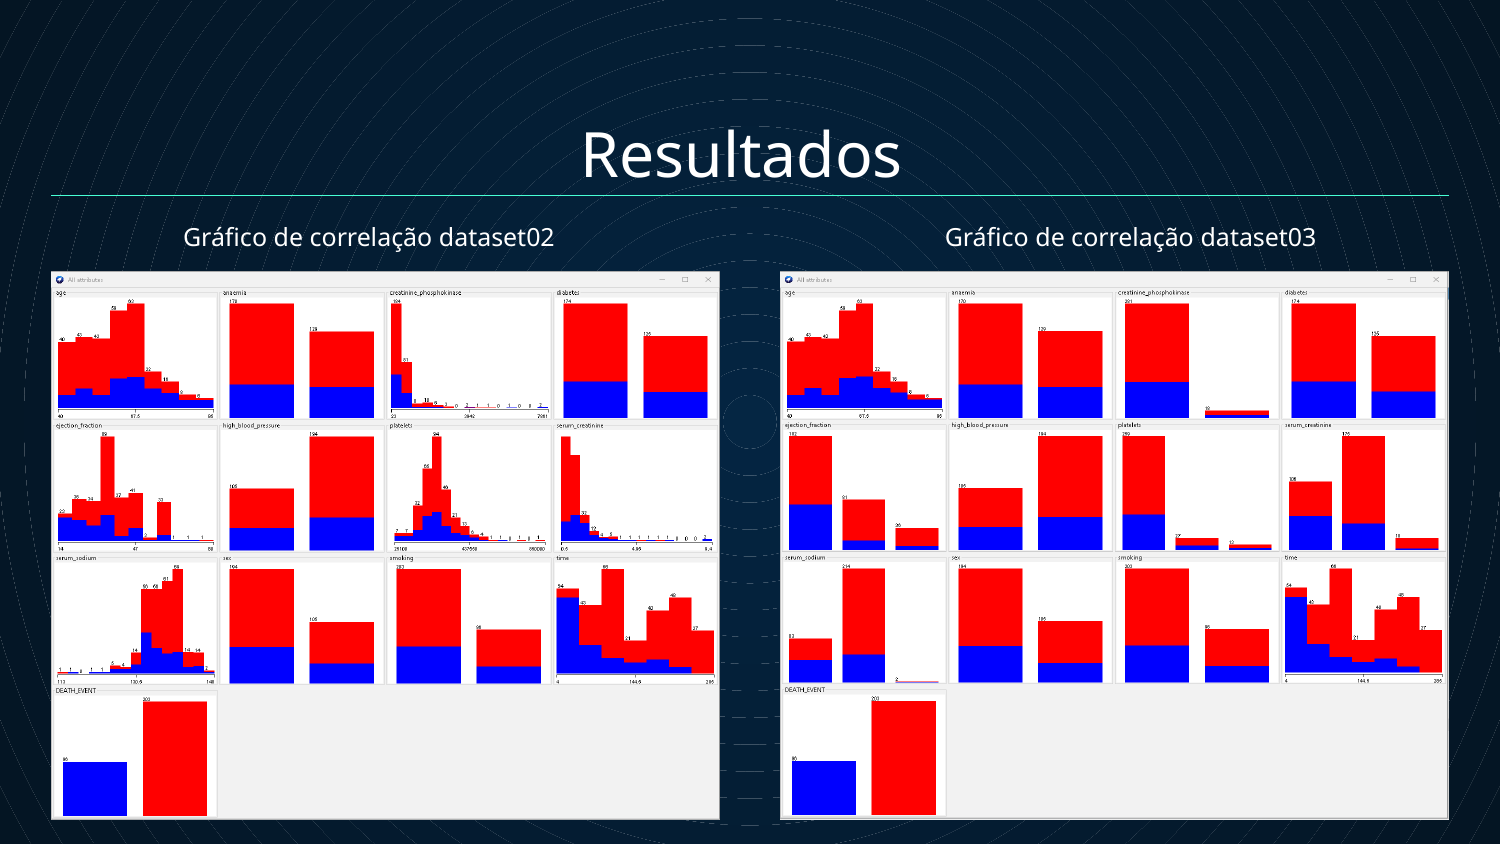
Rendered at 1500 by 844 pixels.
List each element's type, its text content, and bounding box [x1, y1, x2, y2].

text_box Gráfico de correlação dataset02 [168, 214, 571, 269]
text_box Gráfico de correlação dataset03 [929, 214, 1332, 269]
title Resultados [51, 105, 1449, 195]
picture [780, 270, 1450, 820]
title Resultados [51, 202, 1449, 206]
picture [50, 270, 720, 820]
